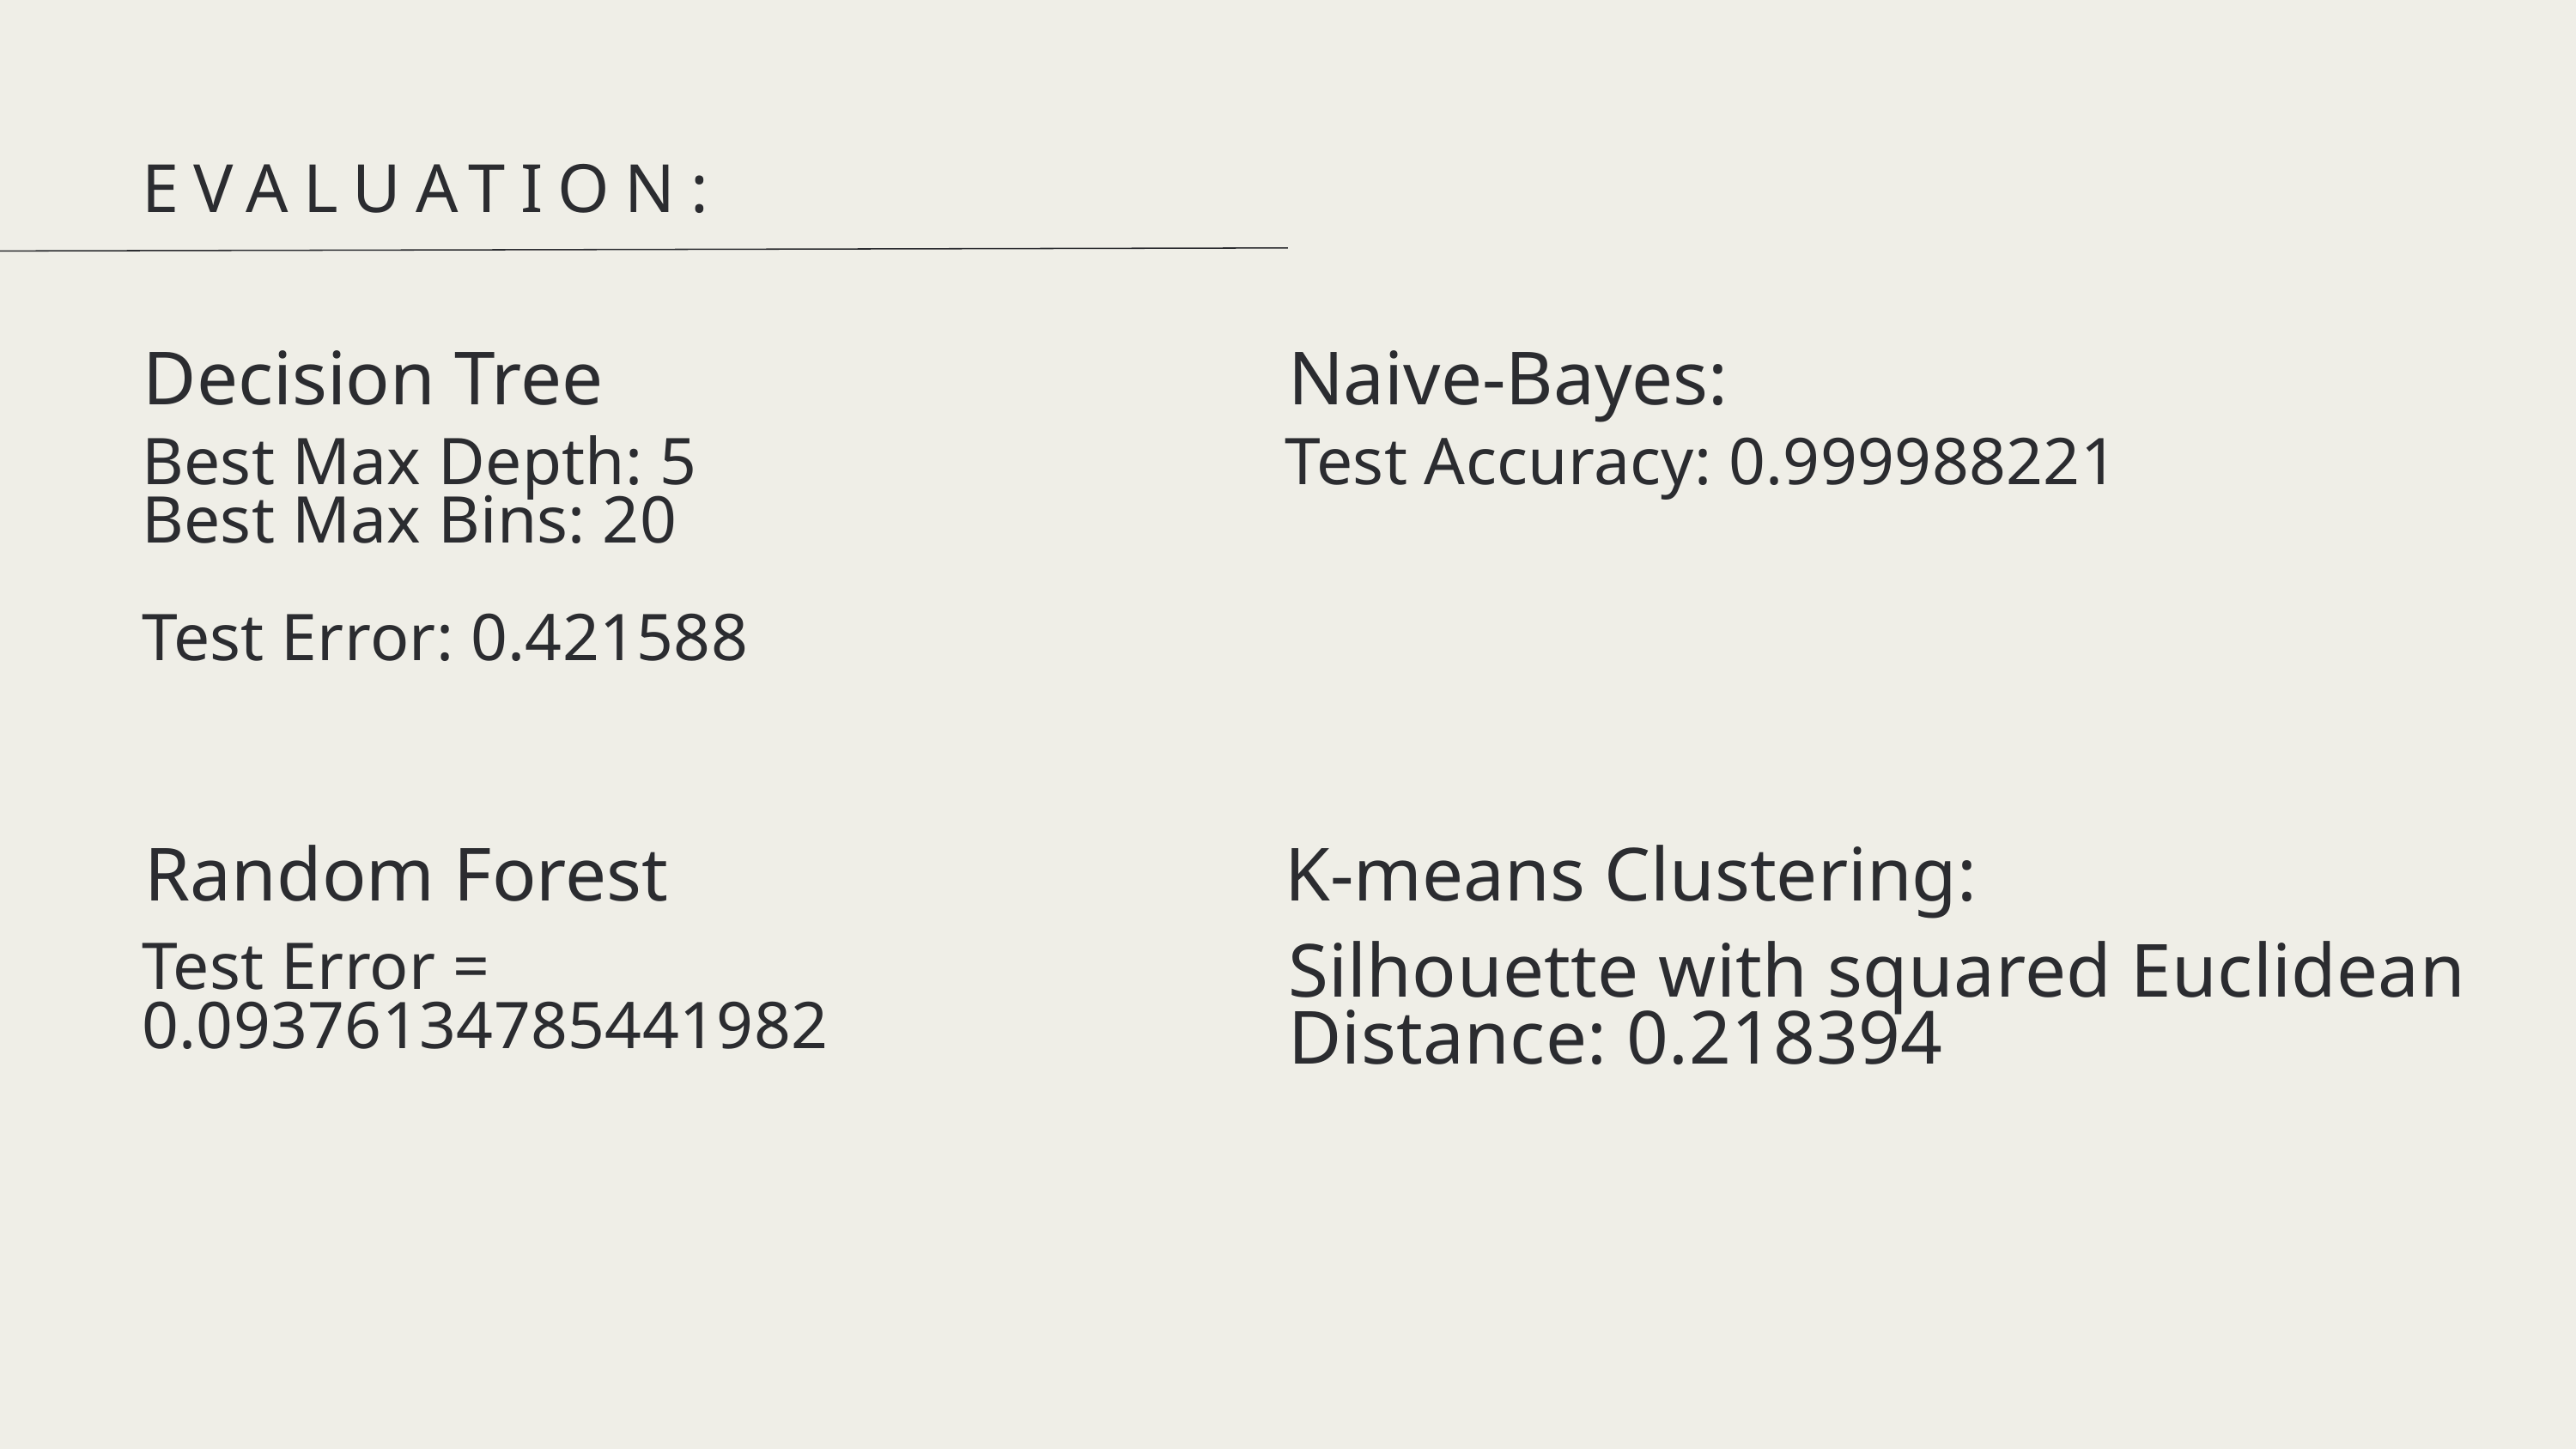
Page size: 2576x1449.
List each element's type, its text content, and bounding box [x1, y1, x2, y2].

text_box Test Accuracy: 0.999988221 [1285, 439, 2232, 498]
text_box Decision Tree [143, 316, 675, 420]
text_box EVALUATION: [142, 132, 2428, 226]
text_box Naive-Bayes: [1288, 316, 1820, 420]
text_box Best Max Depth: 5 Best Max Bins: 20 Test Error: 0.421588 [142, 439, 1258, 732]
text_box Silhouette with squared Euclidean Distance: 0.218394 [1288, 945, 2488, 1079]
text_box Test Error = 0.09376134785441982 [142, 943, 980, 1062]
text_box Random Forest [144, 813, 1401, 916]
text_box K-means Clustering: [1401, 813, 2232, 916]
